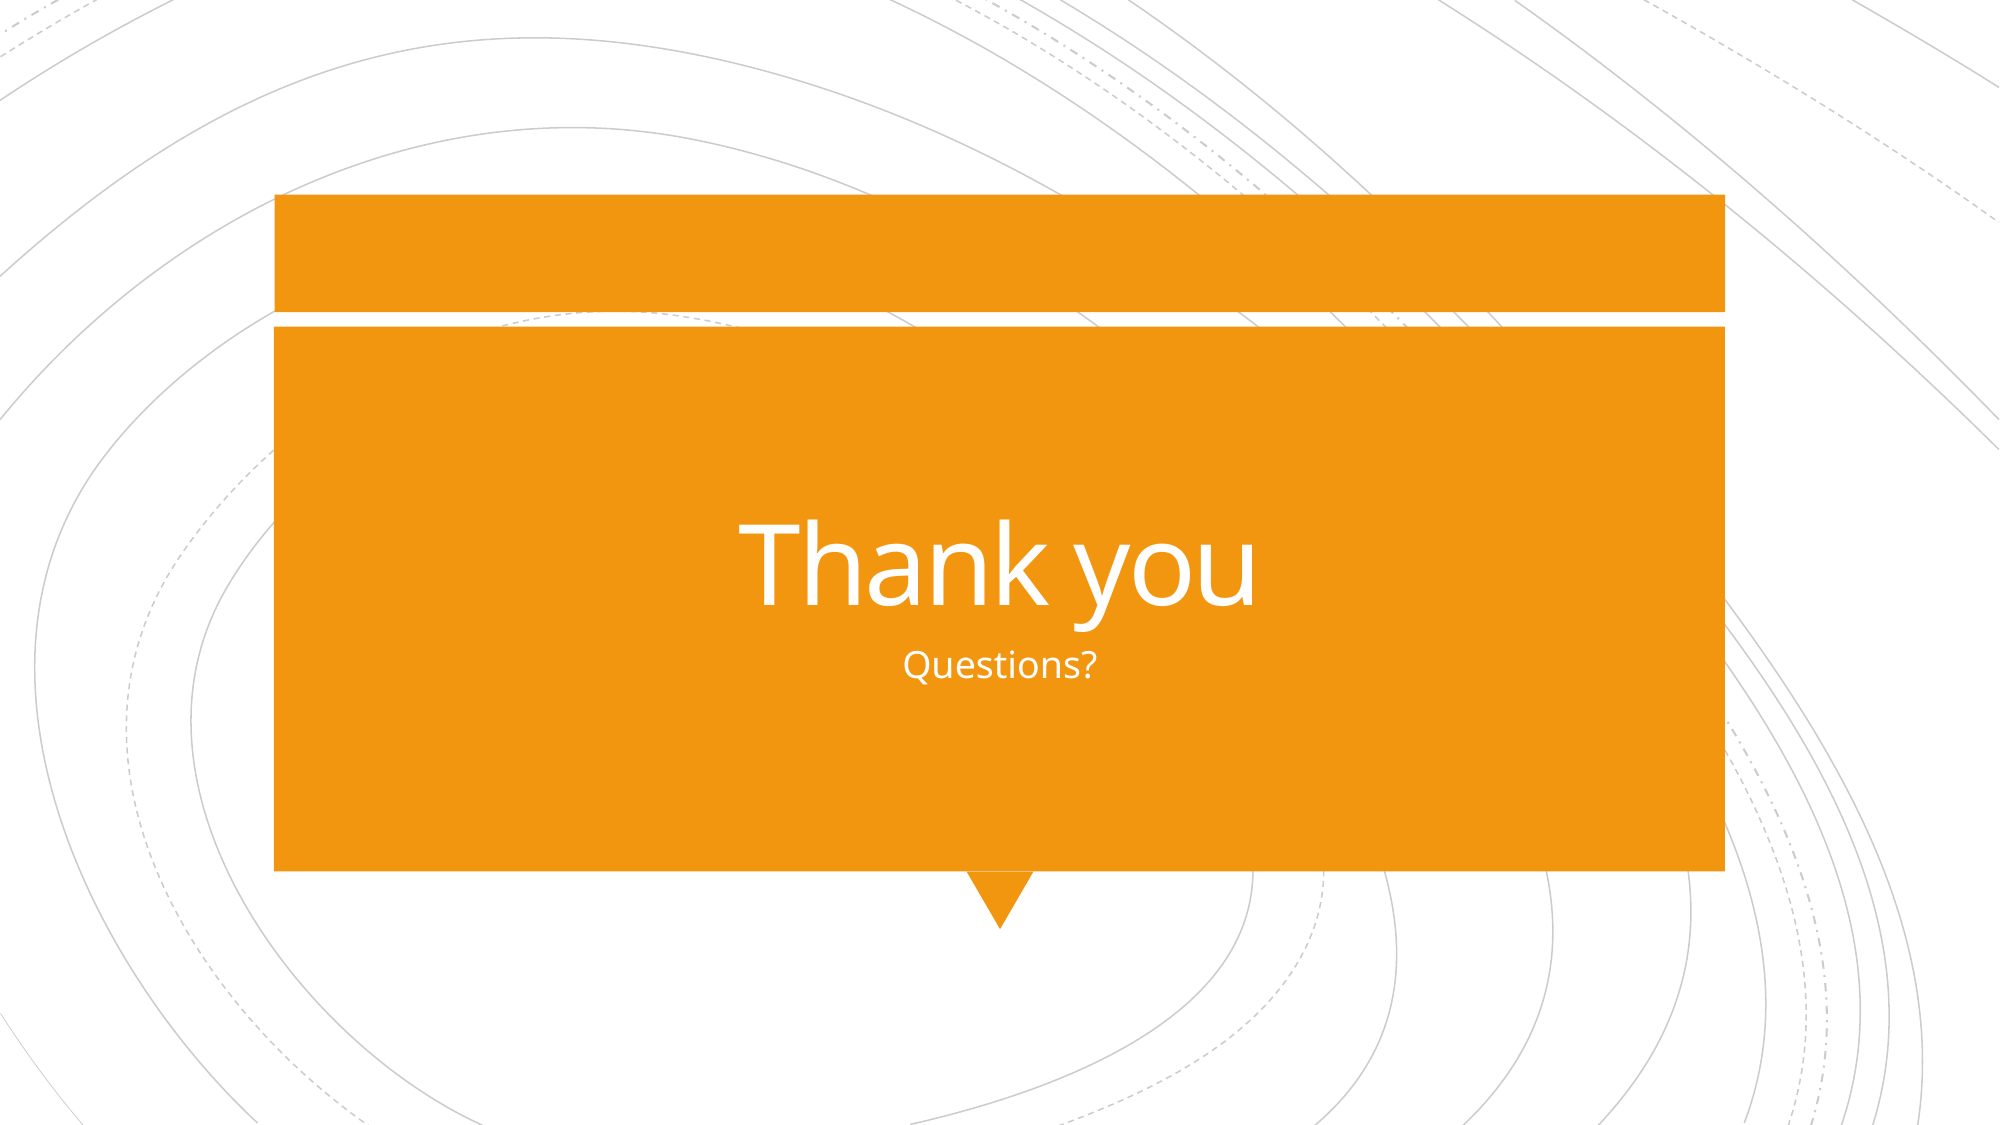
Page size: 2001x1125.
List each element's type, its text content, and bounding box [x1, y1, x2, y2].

title Thank you [288, 340, 1713, 628]
subtitle Questions? [288, 640, 1712, 858]
